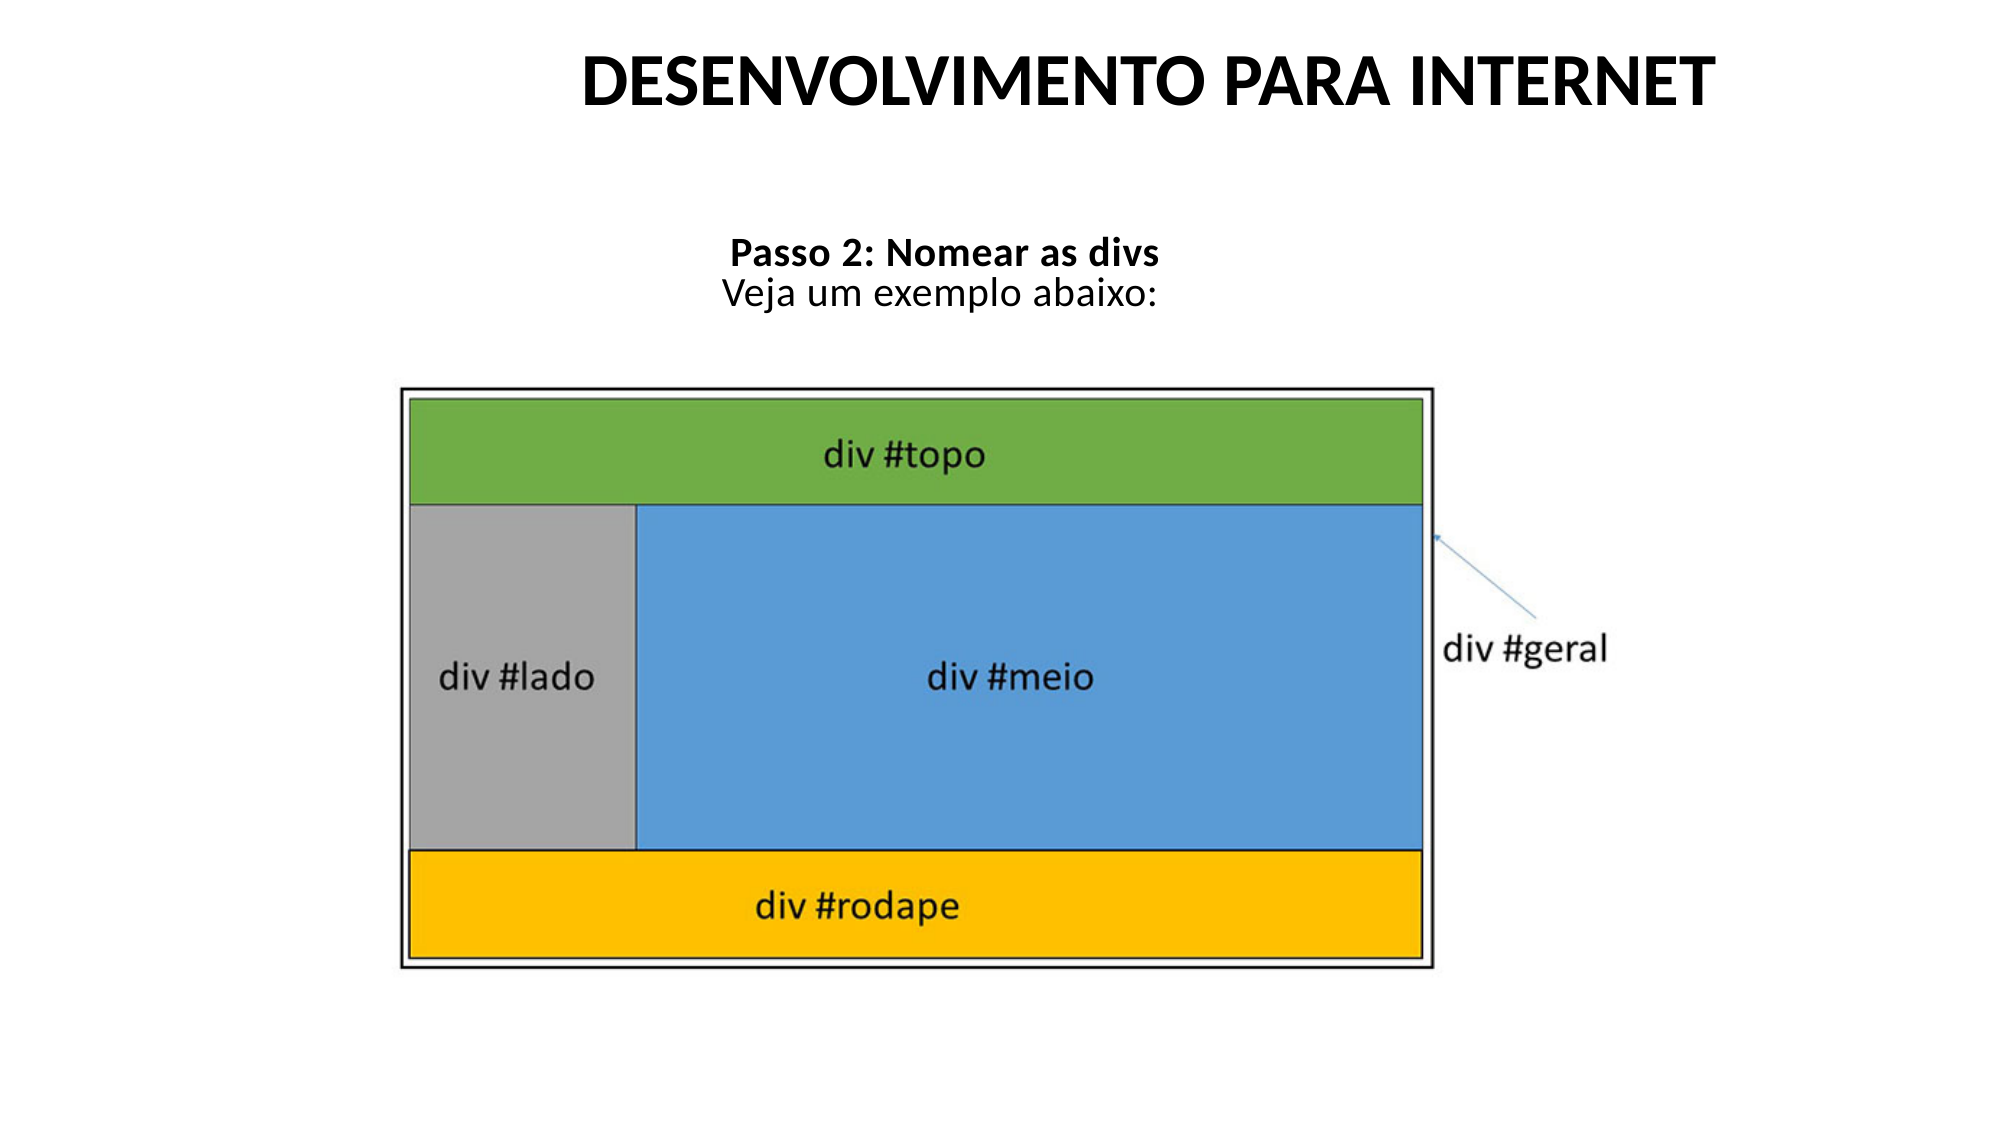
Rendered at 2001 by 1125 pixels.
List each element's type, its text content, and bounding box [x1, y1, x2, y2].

text_box DESENVOLVIMENTO PARA INTERNET [424, 23, 1874, 128]
picture [346, 344, 1617, 1044]
text_box Passo 2: Nomear as divs Veja um exemplo abaixo: [363, 226, 1528, 323]
